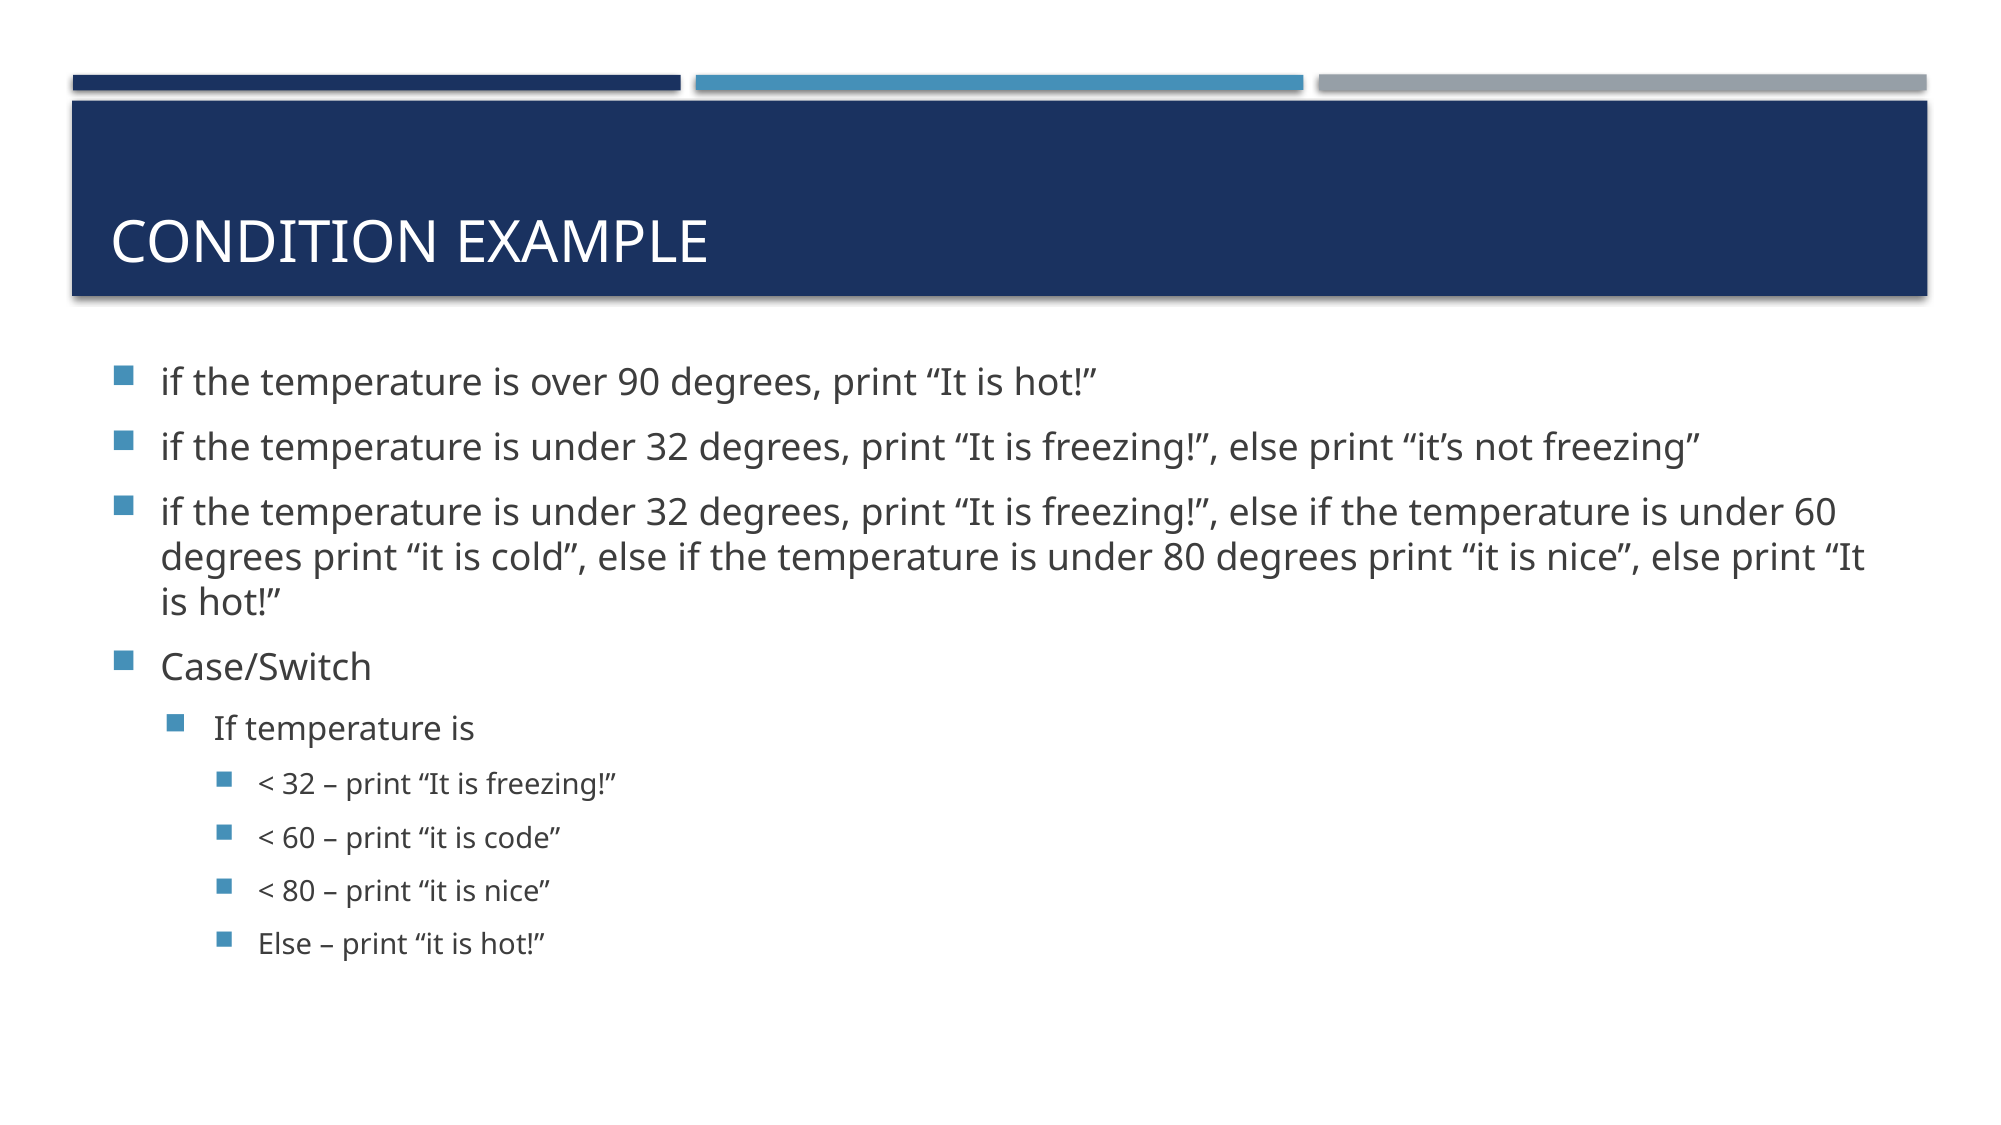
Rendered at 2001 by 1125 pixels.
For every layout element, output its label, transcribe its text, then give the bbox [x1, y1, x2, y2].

title Condition example [95, 115, 1905, 282]
list if the temperature is over 90 degrees, print “It is hot!” if the temperature is under 32 degrees, print “It is freezing!”, else print “it’s not freezing” if the temperature is under 32 degrees, print “It is freezing!”, else if the temperature is under 60 degrees print “it is cold”, else if the temperature is under 80 degrees print “it is nice”, else print “It is hot!” Case/Switch If temperature is < 32 – print “It is freezing!” < 60 – print “it is code” < 80 – print “it is nice” Else – print “it is hot!” [95, 357, 1905, 962]
